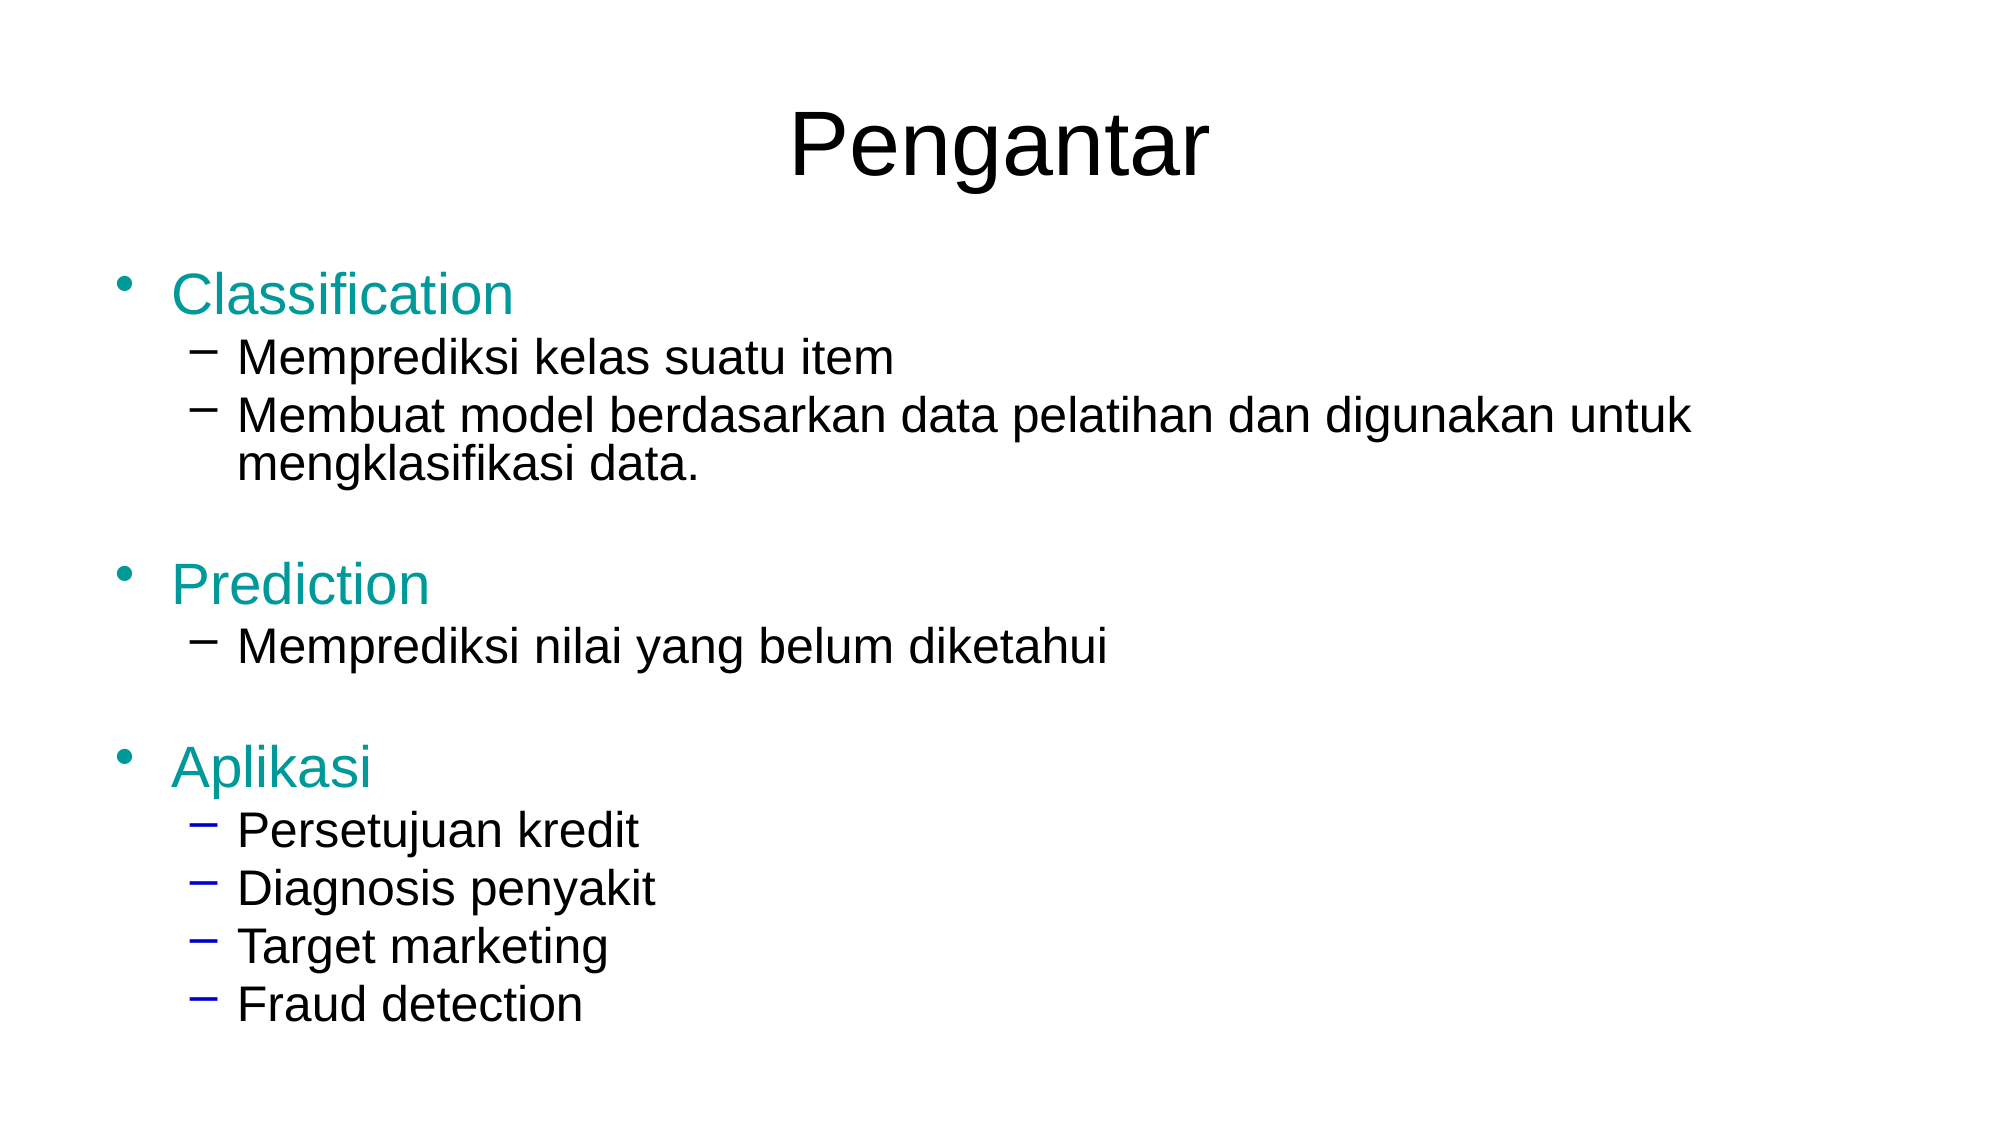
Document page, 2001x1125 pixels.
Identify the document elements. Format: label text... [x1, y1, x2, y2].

title Pengantar [99, 45, 1900, 233]
list Classification Memprediksi kelas suatu item Membuat model berdasarkan data pelatihan dan digunakan untuk mengklasifikasi data. Prediction Memprediksi nilai yang belum diketahui Aplikasi Persetujuan kredit Diagnosis penyakit Target marketing Fraud detection [99, 262, 1900, 1005]
